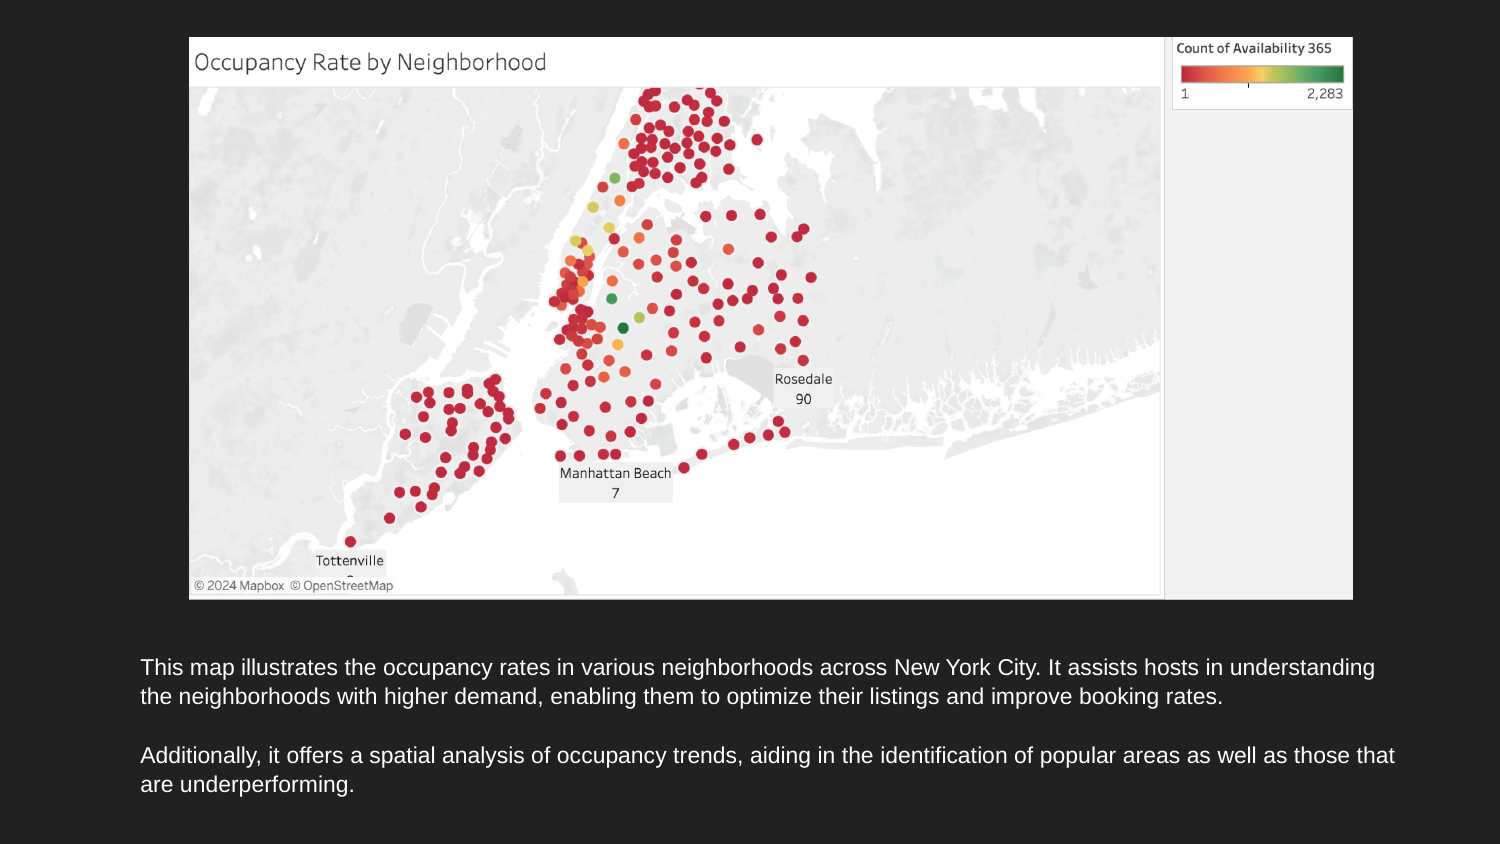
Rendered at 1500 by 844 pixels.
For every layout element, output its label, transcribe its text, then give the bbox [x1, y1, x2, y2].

picture [188, 37, 1353, 600]
list This map illustrates the occupancy rates in various neighborhoods across New York City. It assists hosts in understanding the neighborhoods with higher demand, enabling them to optimize their listings and improve booking rates. Additionally, it offers a spatial analysis of occupancy trends, aiding in the identification of popular areas as well as those that are underperforming. [125, 630, 1423, 818]
